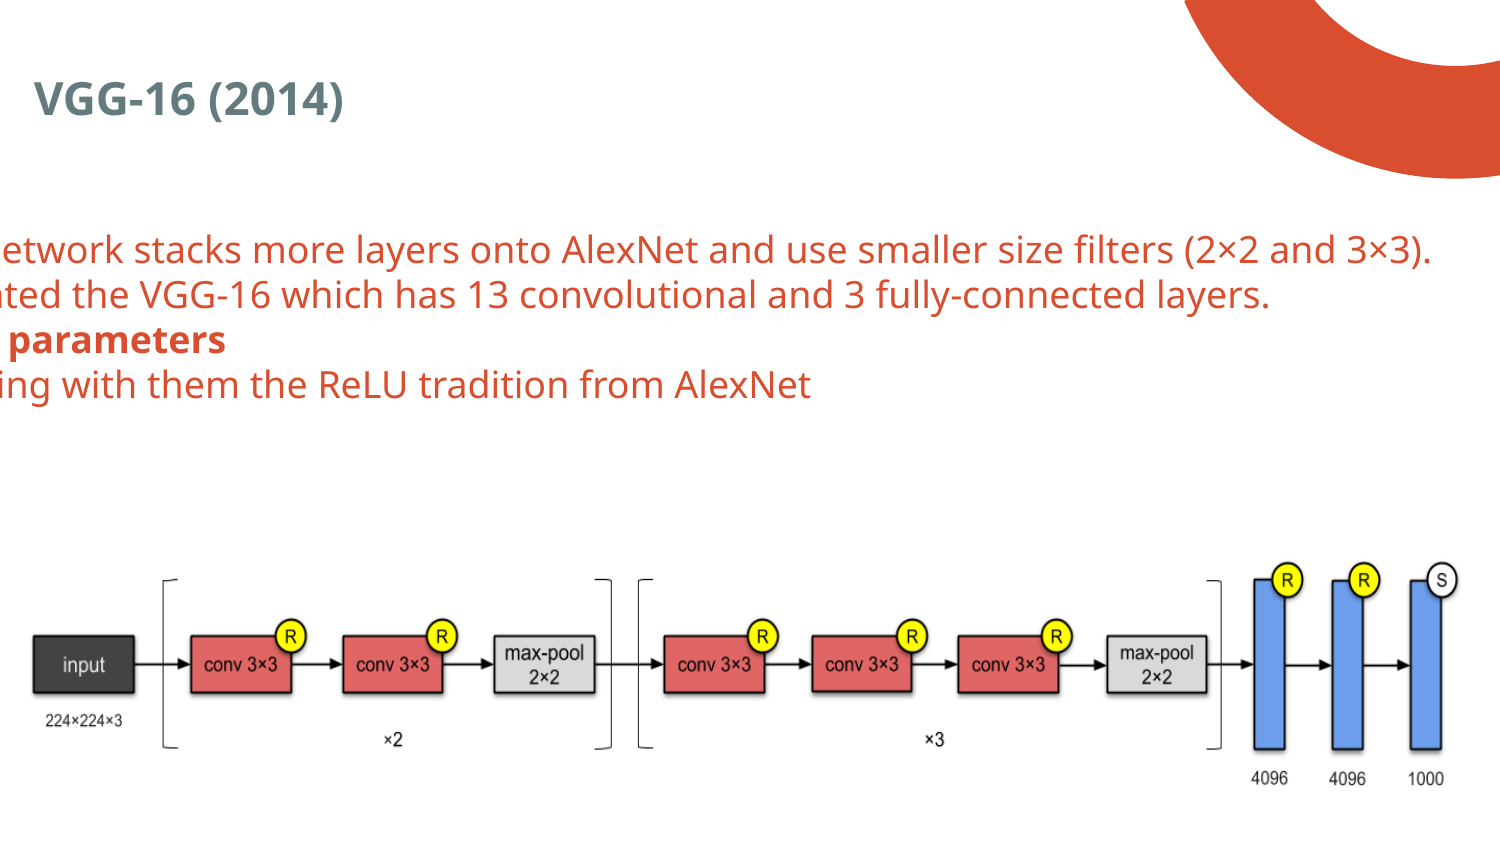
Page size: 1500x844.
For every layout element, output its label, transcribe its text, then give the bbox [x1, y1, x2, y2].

picture [0, 526, 1500, 844]
text_box -This network stacks more layers onto AlexNet and use smaller size filters (2×2 and 3×3). - invented the VGG-16 which has 13 convolutional and 3 fully-connected layers. -138M parameters - carrying with them the ReLU tradition from AlexNet [0, 218, 1449, 414]
subtitle VGG-16 (2014) [0, 0, 874, 194]
